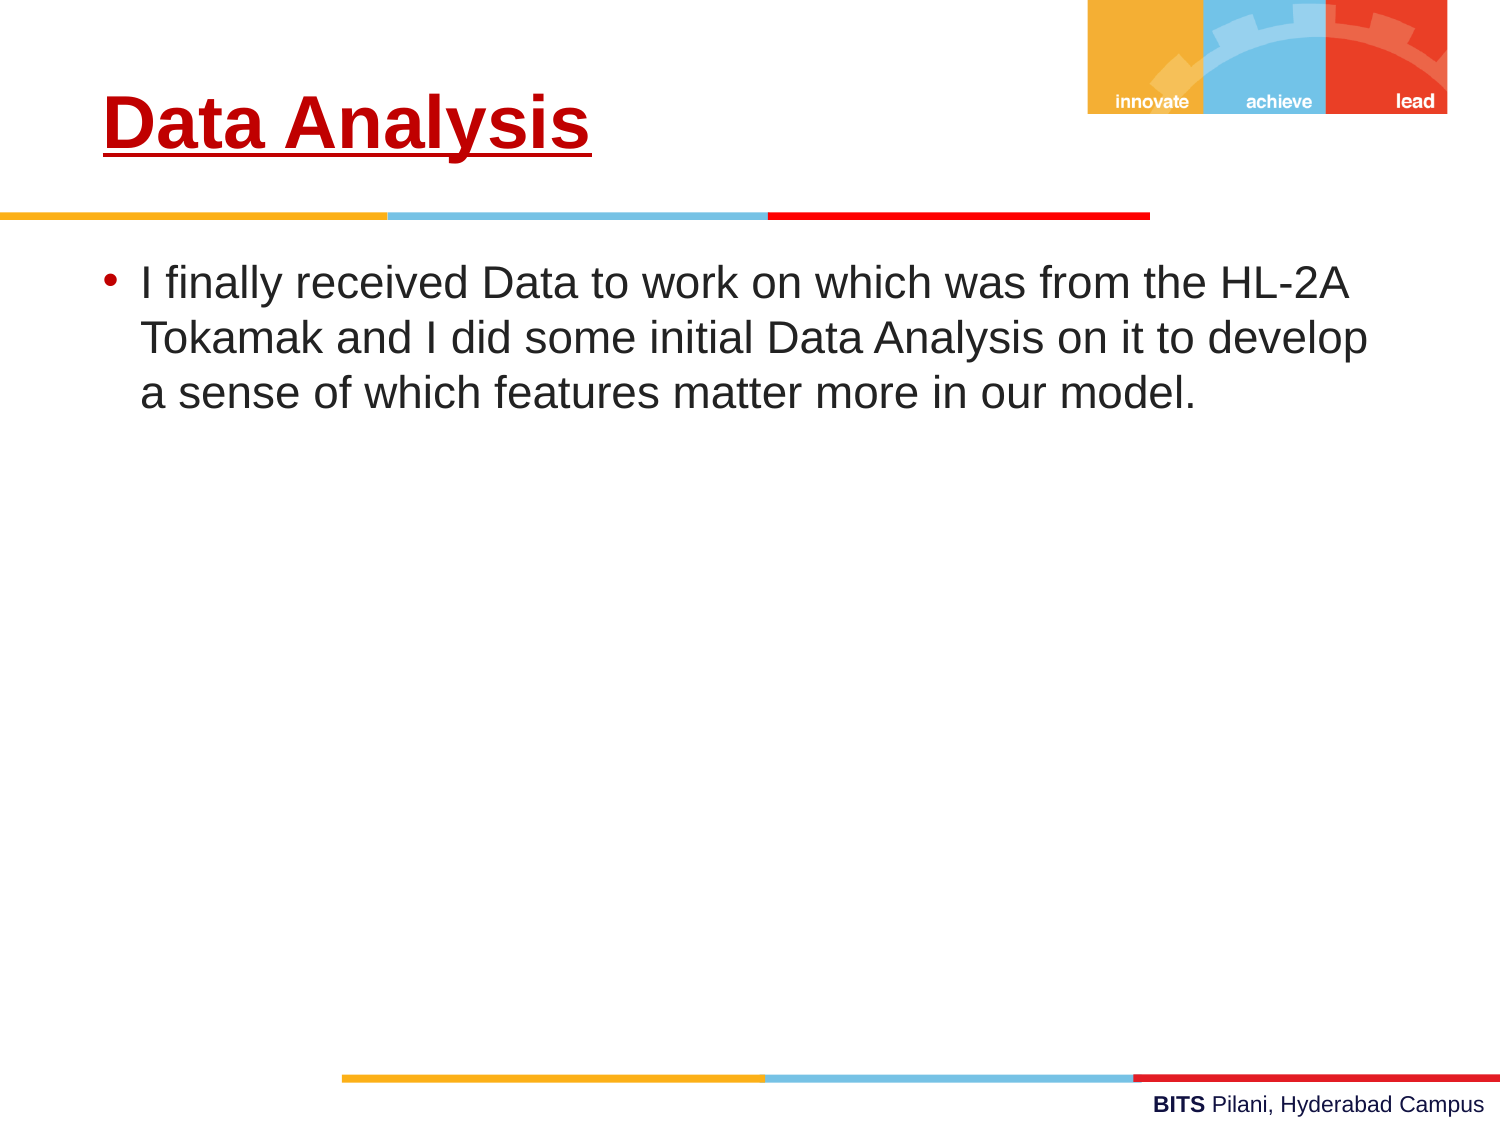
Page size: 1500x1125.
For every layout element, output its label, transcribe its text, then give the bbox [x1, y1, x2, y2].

list Data Analysis [50, 24, 1088, 213]
picture [1087, 0, 1448, 114]
list I finally received Data to work on which was from the HL-2A Tokamak and I did some initial Data Analysis on it to develop a sense of which features matter more in our model. [50, 245, 1400, 988]
